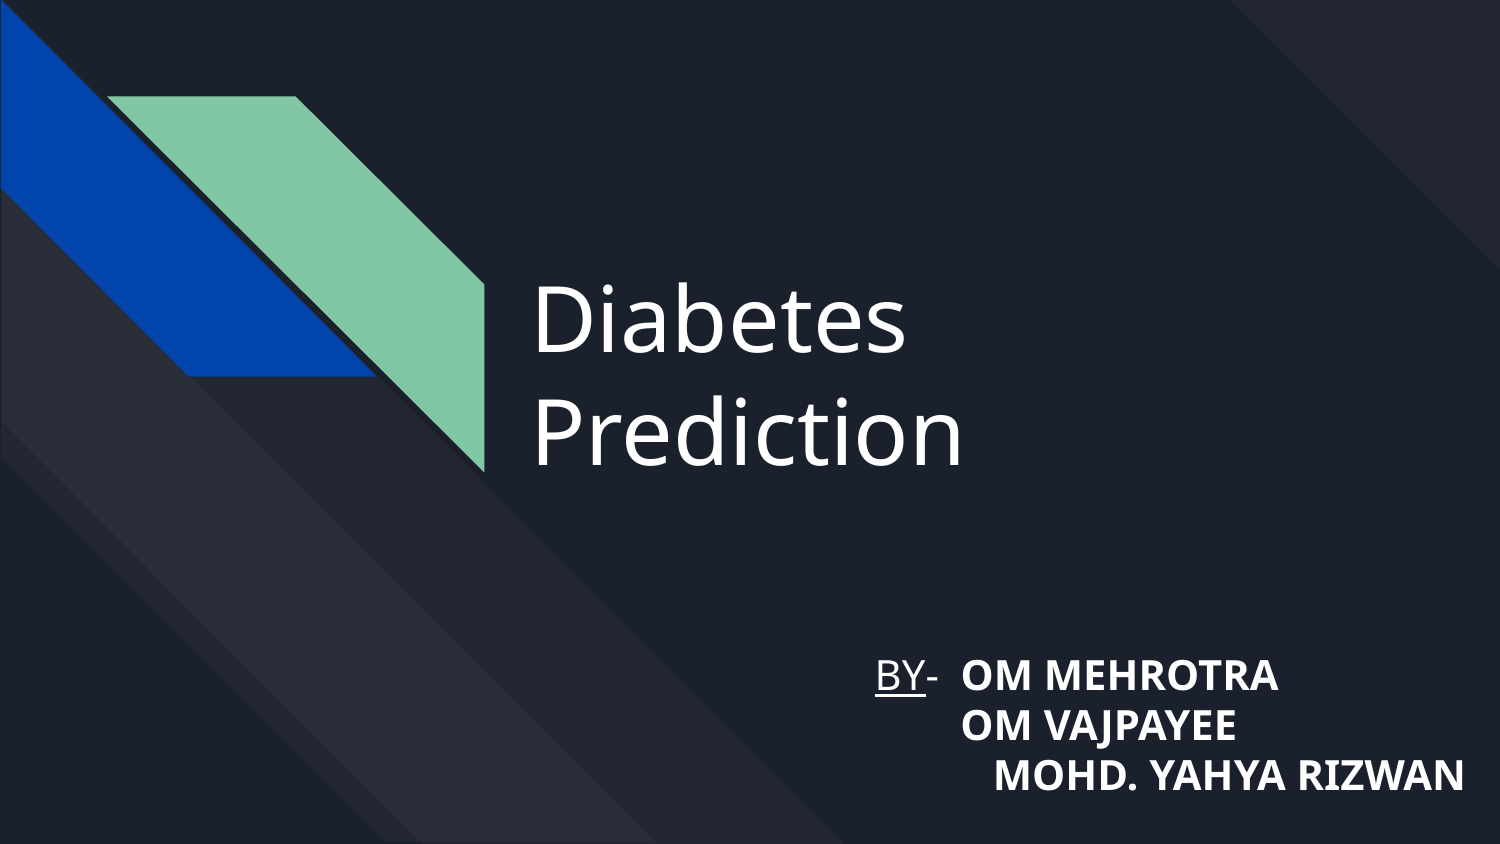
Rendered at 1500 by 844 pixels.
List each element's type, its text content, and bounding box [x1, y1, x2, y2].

subtitle BY- OM MEHROTRA OM VAJPAYEE MOHD. YAHYA RIZWAN [859, 633, 1485, 844]
title Diabetes Prediction [514, 230, 1131, 490]
